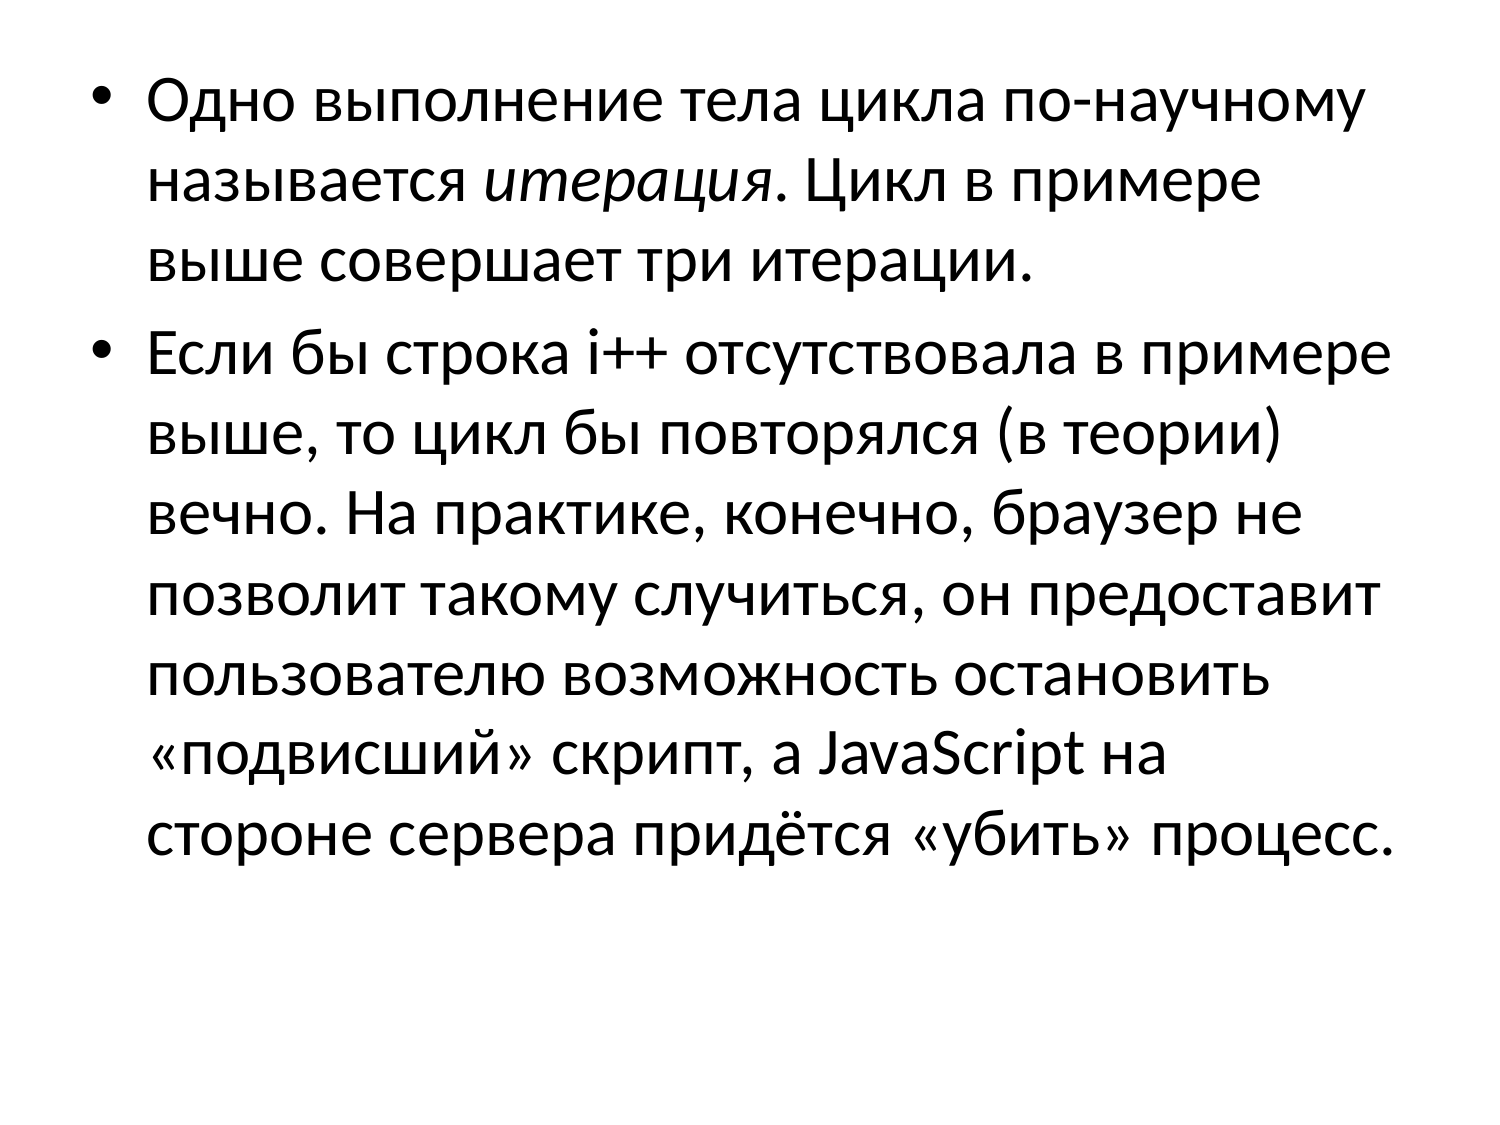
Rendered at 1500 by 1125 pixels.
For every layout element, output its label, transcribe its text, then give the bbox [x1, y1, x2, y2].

list Одно выполнение тела цикла по-научному называется итерация. Цикл в примере выше совершает три итерации. Если бы строка i++ отсутствовала в примере выше, то цикл бы повторялся (в теории) вечно. На практике, конечно, браузер не позволит такому случиться, он предоставит пользователю возможность остановить «подвисший» скрипт, а JavaScript на стороне сервера придётся «убить» процесс. [75, 46, 1425, 1005]
